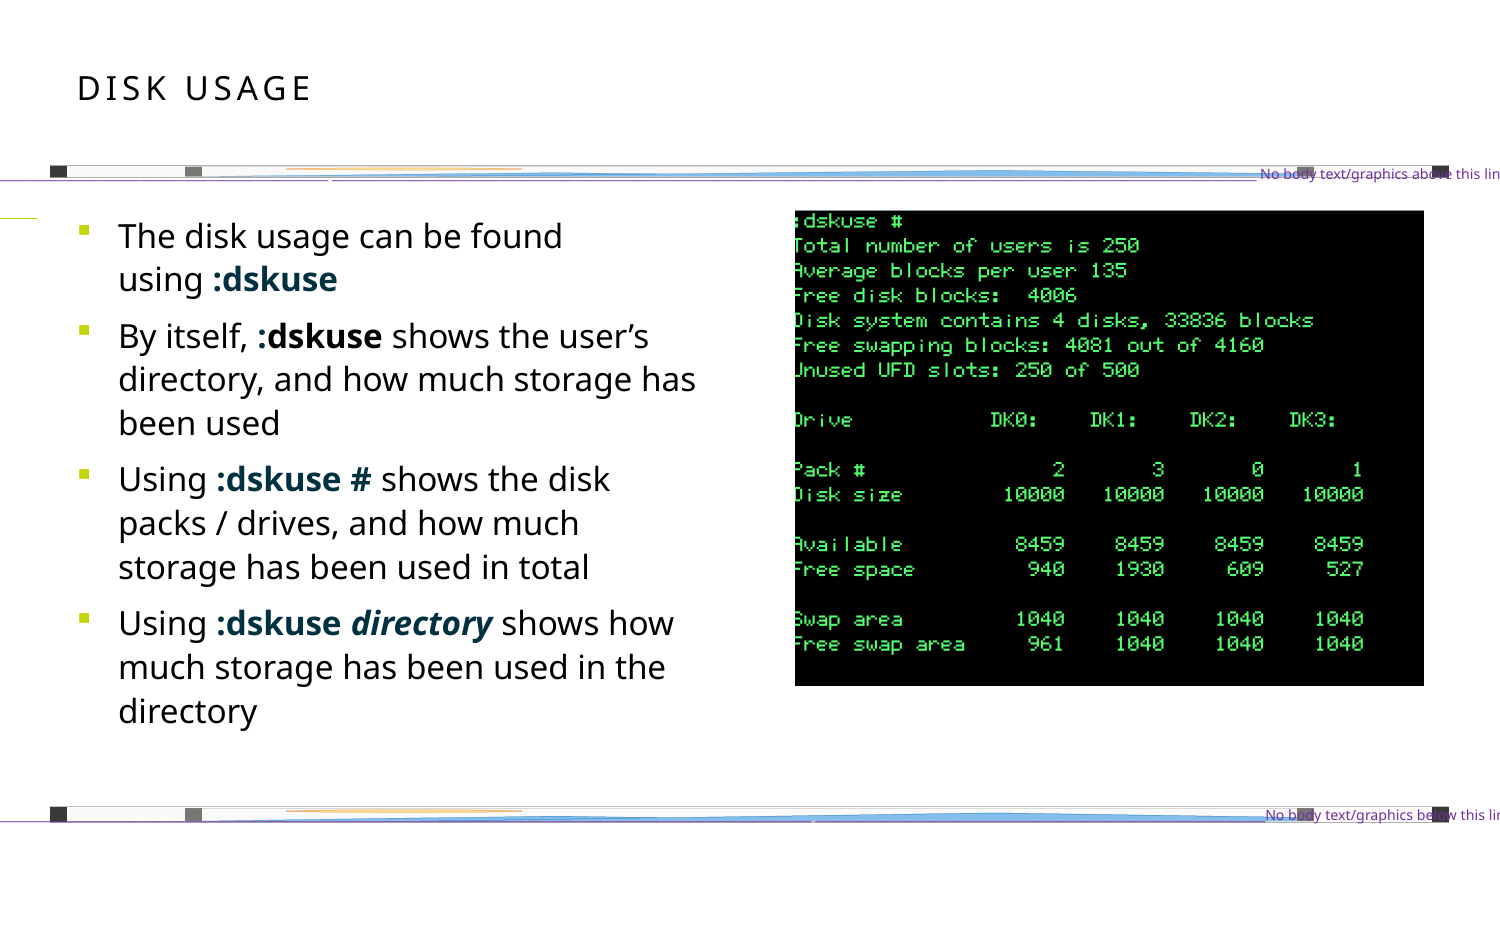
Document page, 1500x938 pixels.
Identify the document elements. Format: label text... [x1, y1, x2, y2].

picture [0, 806, 1500, 823]
title DISK USAGE [76, 67, 975, 108]
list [795, 210, 1424, 687]
list The disk usage can be found using :dskuse By itself, :dskuse shows the user’s directory, and how much storage has been used Using :dskuse # shows the disk packs / drives, and how much storage has been used in total Using :dskuse directory shows how much storage has been used in the directory [76, 210, 703, 805]
picture [0, 164, 1500, 178]
